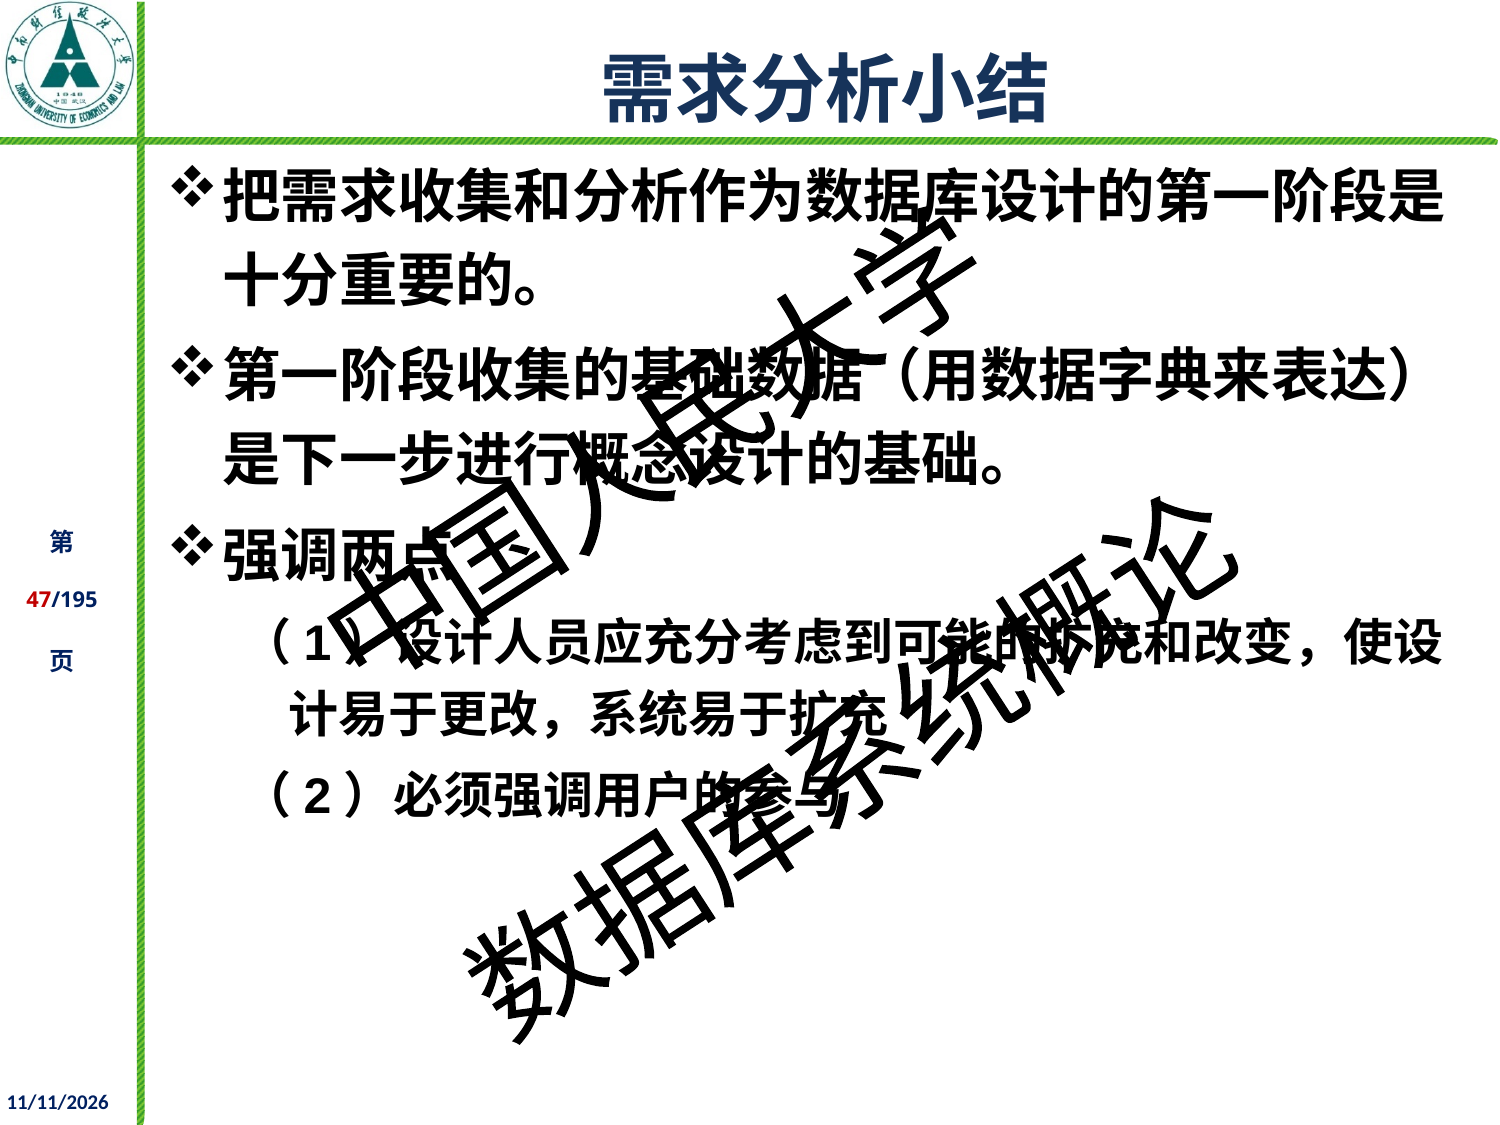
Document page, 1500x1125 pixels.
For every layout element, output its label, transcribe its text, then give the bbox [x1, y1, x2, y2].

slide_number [0, 1080, 146, 1124]
list 把需求收集和分析作为数据库设计的第一阶段是十分重要的。 第一阶段收集的基础数据（用数据字典来表达）是下一步进行概念设计的基础。 强调两点 （1）设计人员应充分考虑到可能的扩充和改变，使设计易于更改，系统易于扩充 （2）必须强调用户的参与 [151, 137, 1489, 934]
title 需求分析小结 [157, 0, 1495, 181]
picture [0, 0, 151, 1080]
